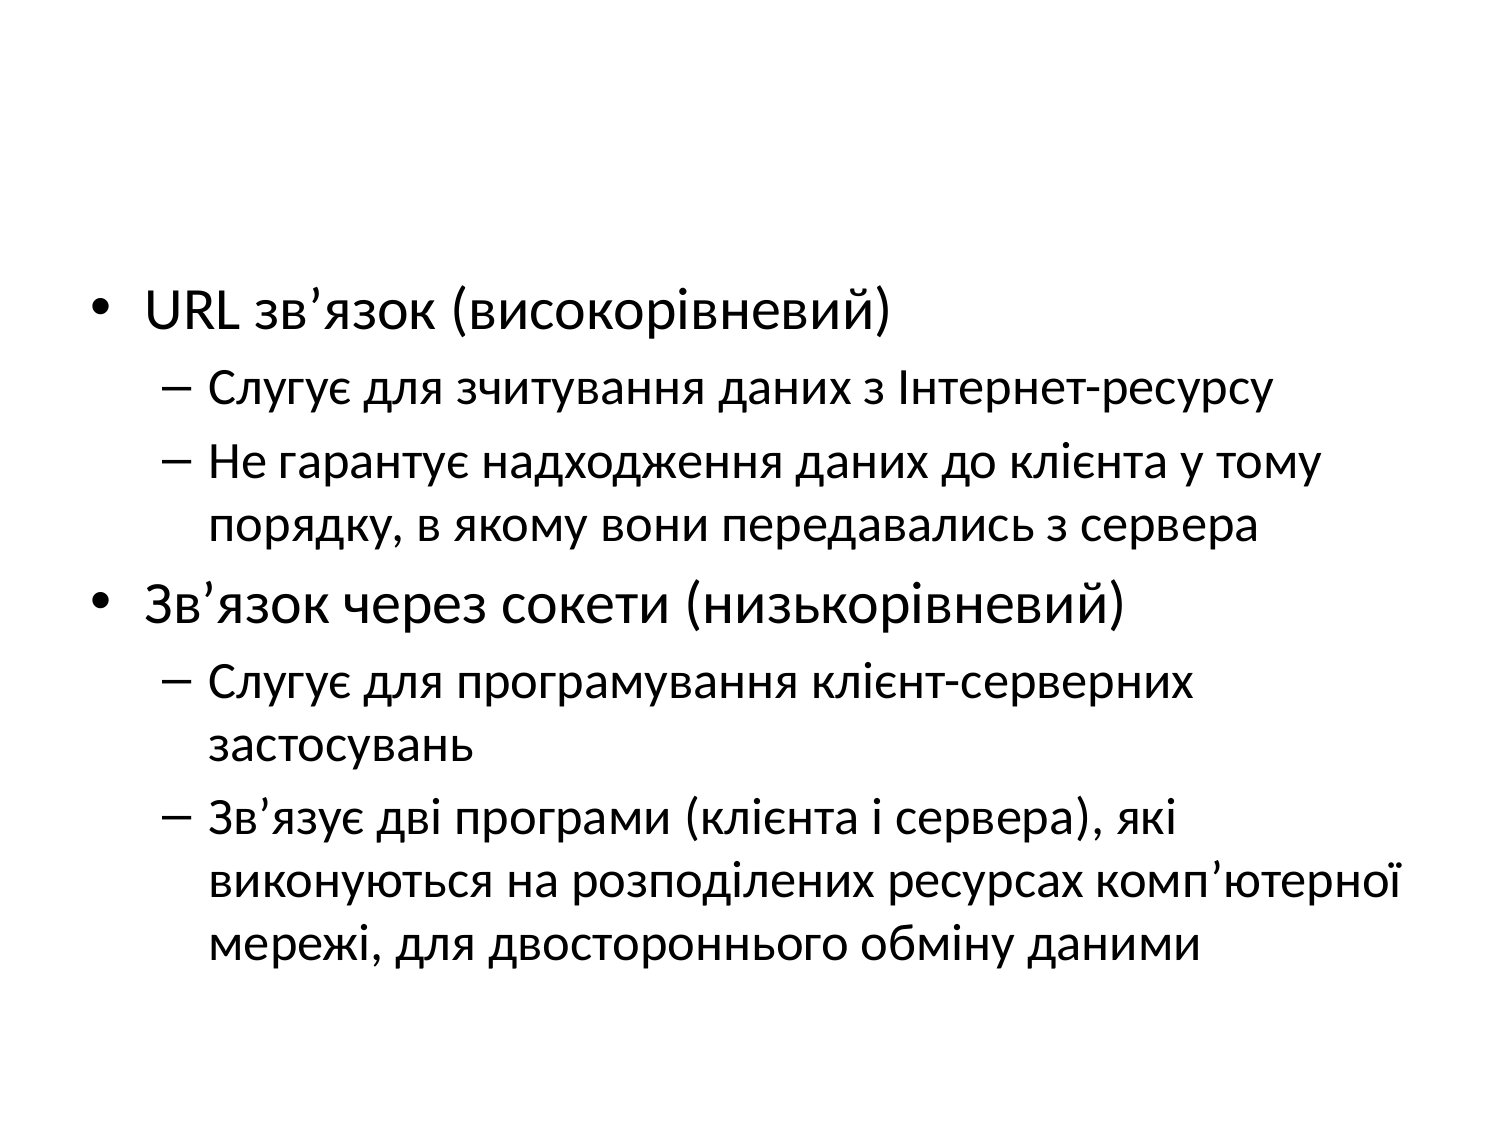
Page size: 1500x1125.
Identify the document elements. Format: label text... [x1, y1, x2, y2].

list URL зв’язок (високорівневий) Слугує для зчитування даних з Інтернет-ресурсу Не гарантує надходження даних до клієнта у тому порядку, в якому вони передавались з сервера Зв’язок через сокети (низькорівневий) Слугує для програмування клієнт-серверних застосувань Зв’язує дві програми (клієнта і сервера), які виконуються на розподілених ресурсах комп’ютерної мережі, для двостороннього обміну даними [75, 262, 1425, 1005]
